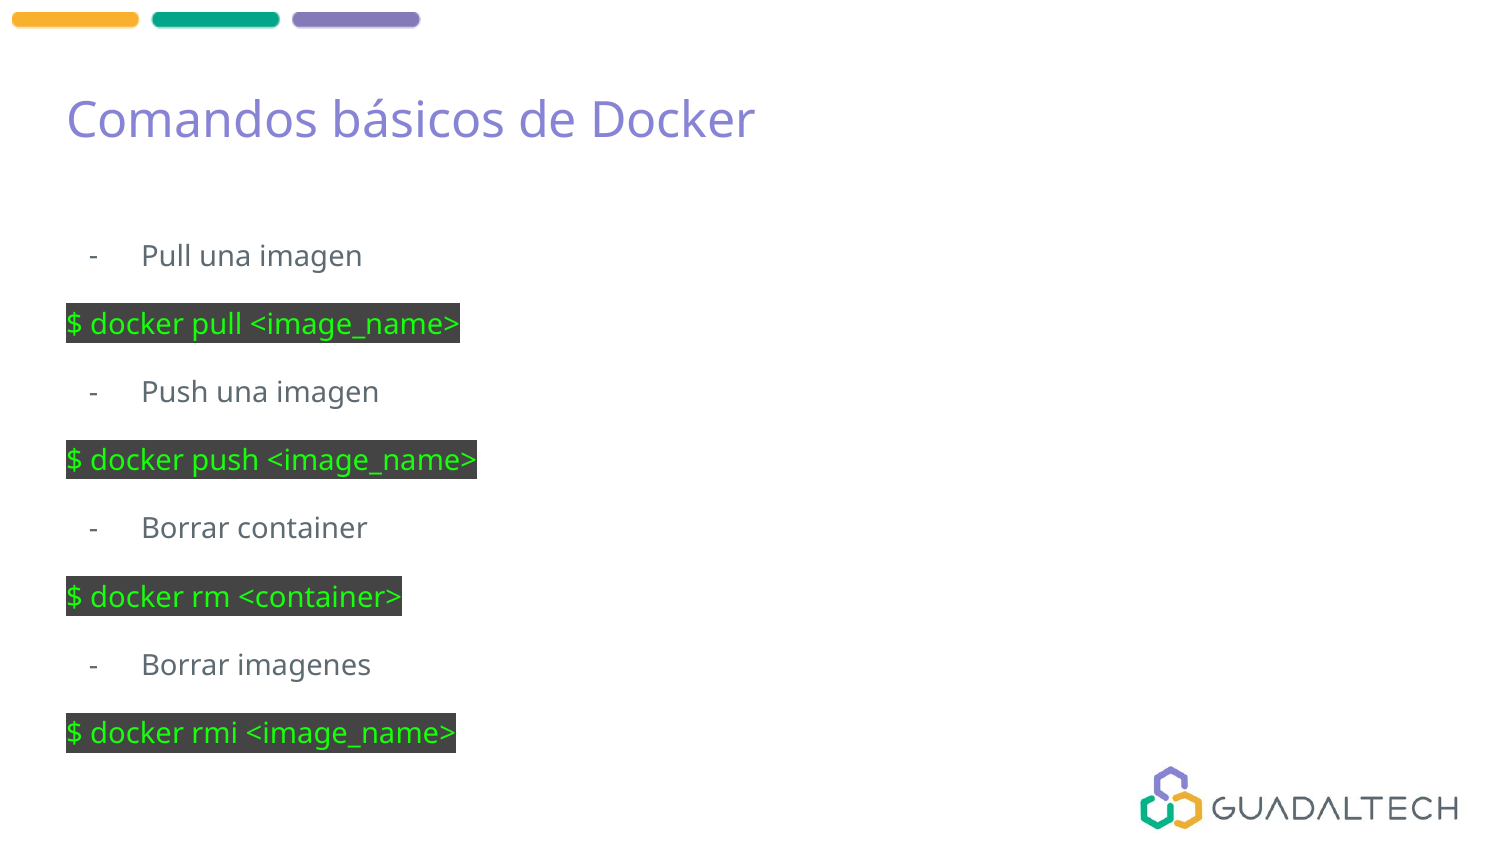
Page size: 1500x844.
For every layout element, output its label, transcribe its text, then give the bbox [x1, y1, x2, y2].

list Pull una imagen $ docker pull <image_name> Push una imagen $ docker push <image_name> Borrar container $ docker rm <container> Borrar imagenes $ docker rmi <image_name> [51, 221, 1449, 783]
picture [12, 12, 421, 29]
title Comandos básicos de Docker [51, 72, 1449, 167]
picture [1124, 761, 1473, 834]
